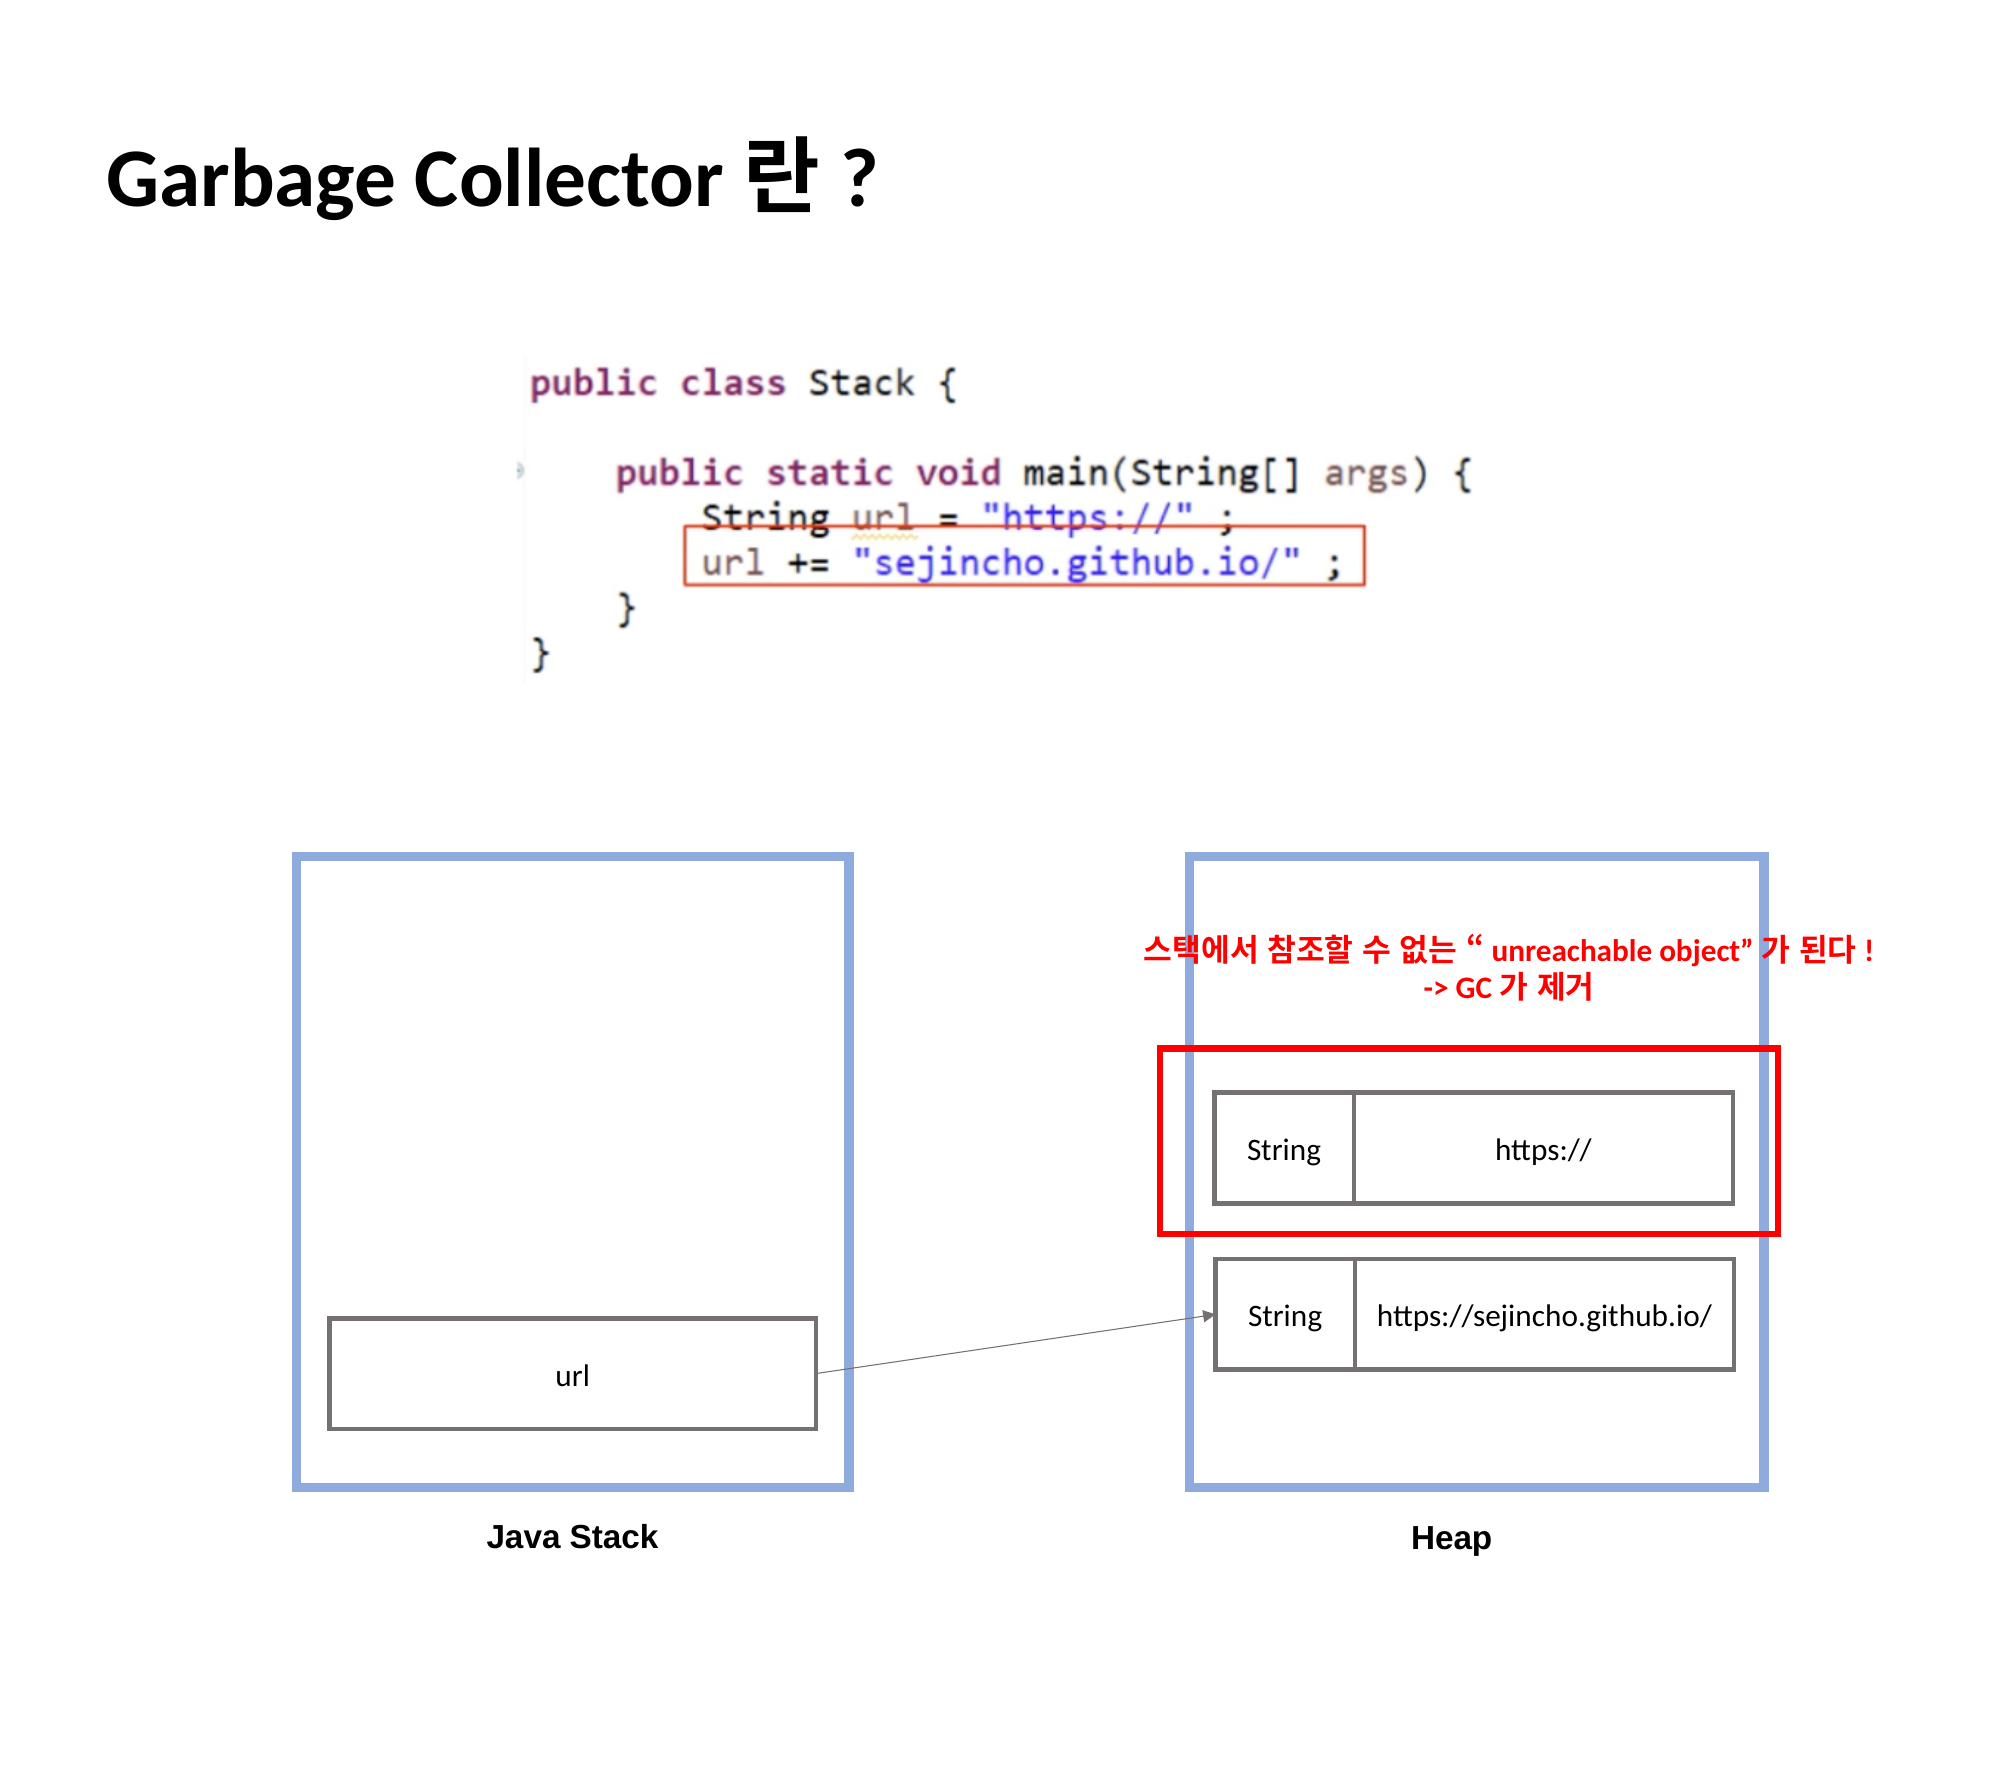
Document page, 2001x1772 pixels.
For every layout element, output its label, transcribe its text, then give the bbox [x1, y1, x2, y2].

text_box 스택에서 참조할 수 없는 “unreachable object”가 된다! -> GC가 제거 [1092, 922, 1926, 1012]
text_box Java Stack [471, 1507, 674, 1563]
text_box url [328, 1317, 817, 1430]
text_box [295, 855, 850, 1489]
text_box Garbage Collector란? [92, 115, 894, 231]
text_box [1189, 1012, 1765, 1047]
text_box Heap [1396, 1508, 1508, 1564]
text_box [1189, 855, 1765, 922]
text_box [815, 1314, 1216, 1374]
text_box [1189, 1235, 1765, 1489]
text_box String [1214, 1258, 1354, 1371]
text_box [1159, 1047, 1779, 1235]
text_box https://sejincho.github.io/ [1354, 1258, 1735, 1371]
picture [487, 347, 1513, 685]
